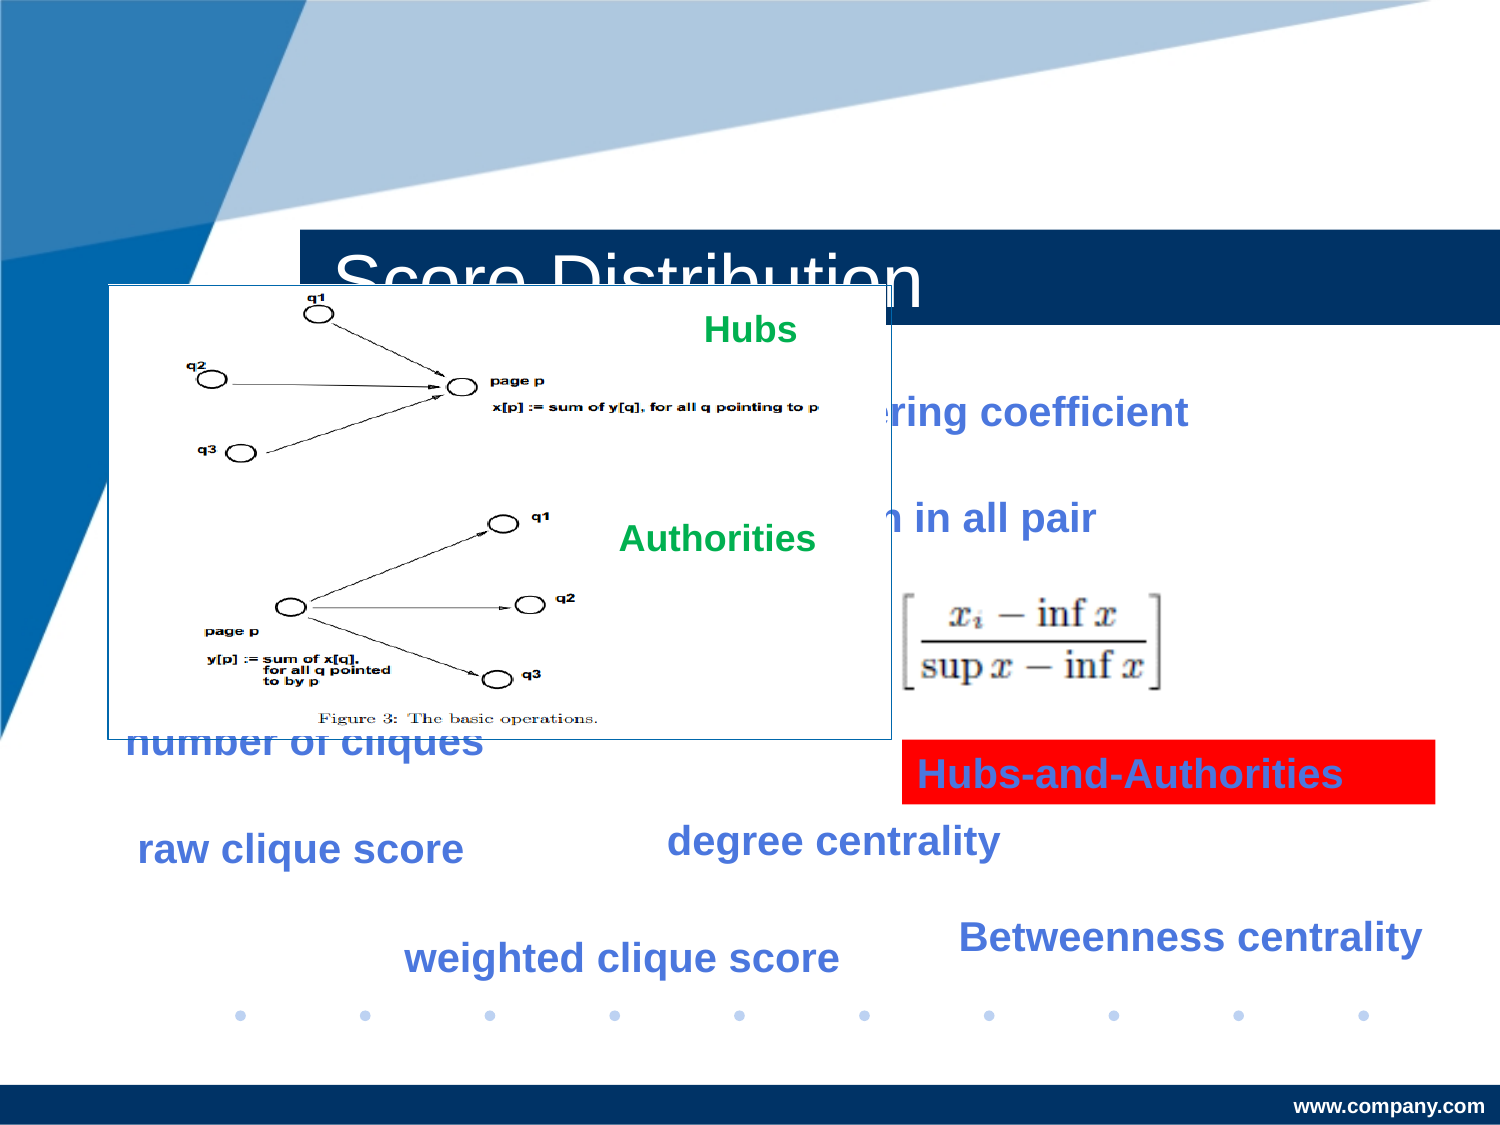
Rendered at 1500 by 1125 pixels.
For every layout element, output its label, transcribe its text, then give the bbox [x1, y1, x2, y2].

title Score Distribution [299, 229, 1500, 326]
text_box Mean in all pair [892, 483, 1138, 549]
text_box number of cliques [110, 744, 505, 771]
text_box Betweenness centrality [943, 902, 1455, 967]
picture [0, 0, 1500, 842]
text_box degree centrality [652, 806, 1046, 872]
text_box raw clique score [122, 814, 517, 880]
text_box weighted clique score [389, 922, 867, 988]
text_box clustering coefficient [892, 377, 1219, 442]
text_box Hubs-and-Authorities [902, 739, 1436, 805]
